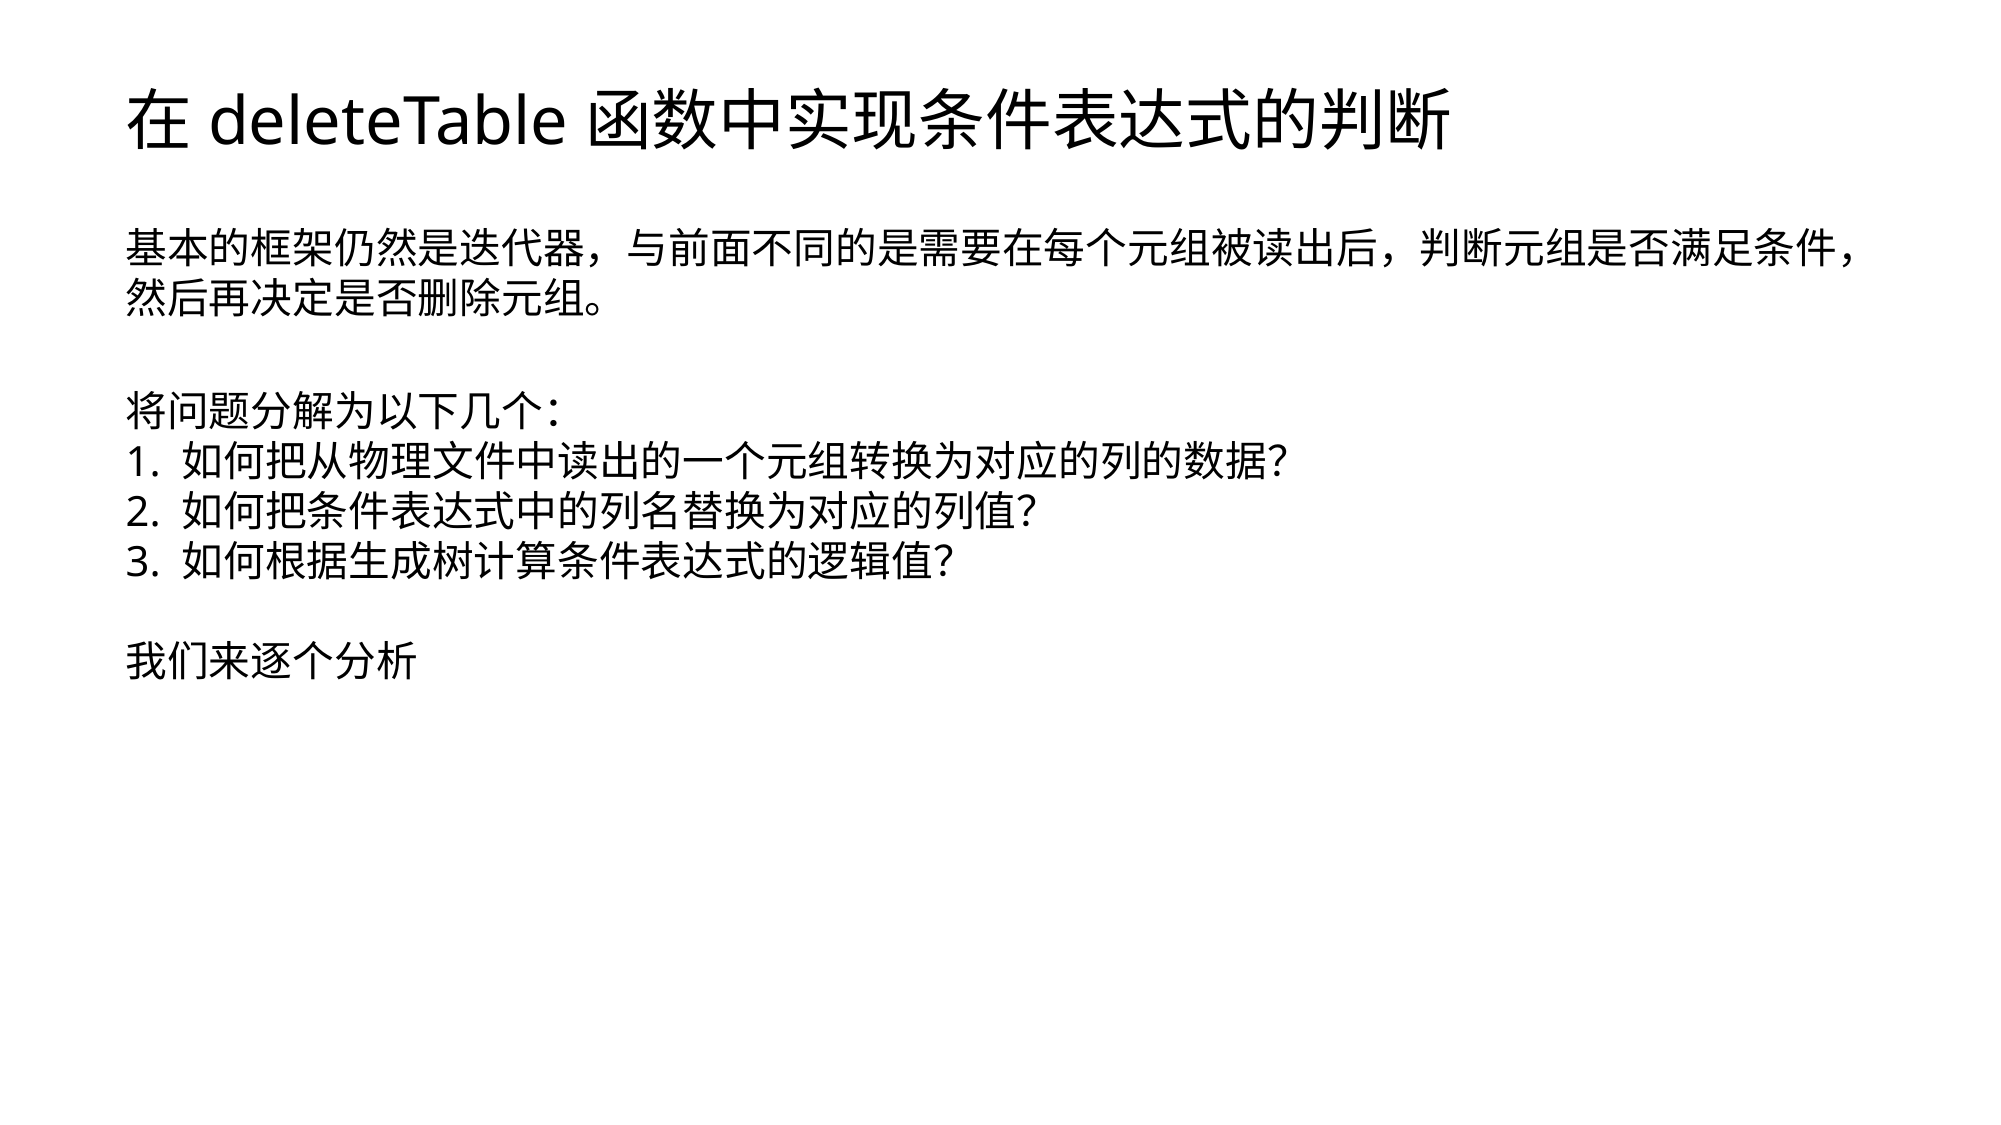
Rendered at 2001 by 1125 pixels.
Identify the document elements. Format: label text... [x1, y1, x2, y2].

text_box 在deleteTable函数中实现条件表达式的判断 [110, 70, 1676, 166]
text_box 将问题分解为以下几个： 1. 如何把从物理文件中读出的一个元组转换为对应的列的数据？ 2. 如何把条件表达式中的列名替换为对应的列值？ 3. 如何根据生成树计算条件表达式的逻辑值？ 我们来逐个分析 [110, 377, 1842, 693]
text_box 基本的框架仍然是迭代器，与前面不同的是需要在每个元组被读出后，判断元组是否满足条件，然后再决定是否删除元组。 [110, 213, 1873, 329]
